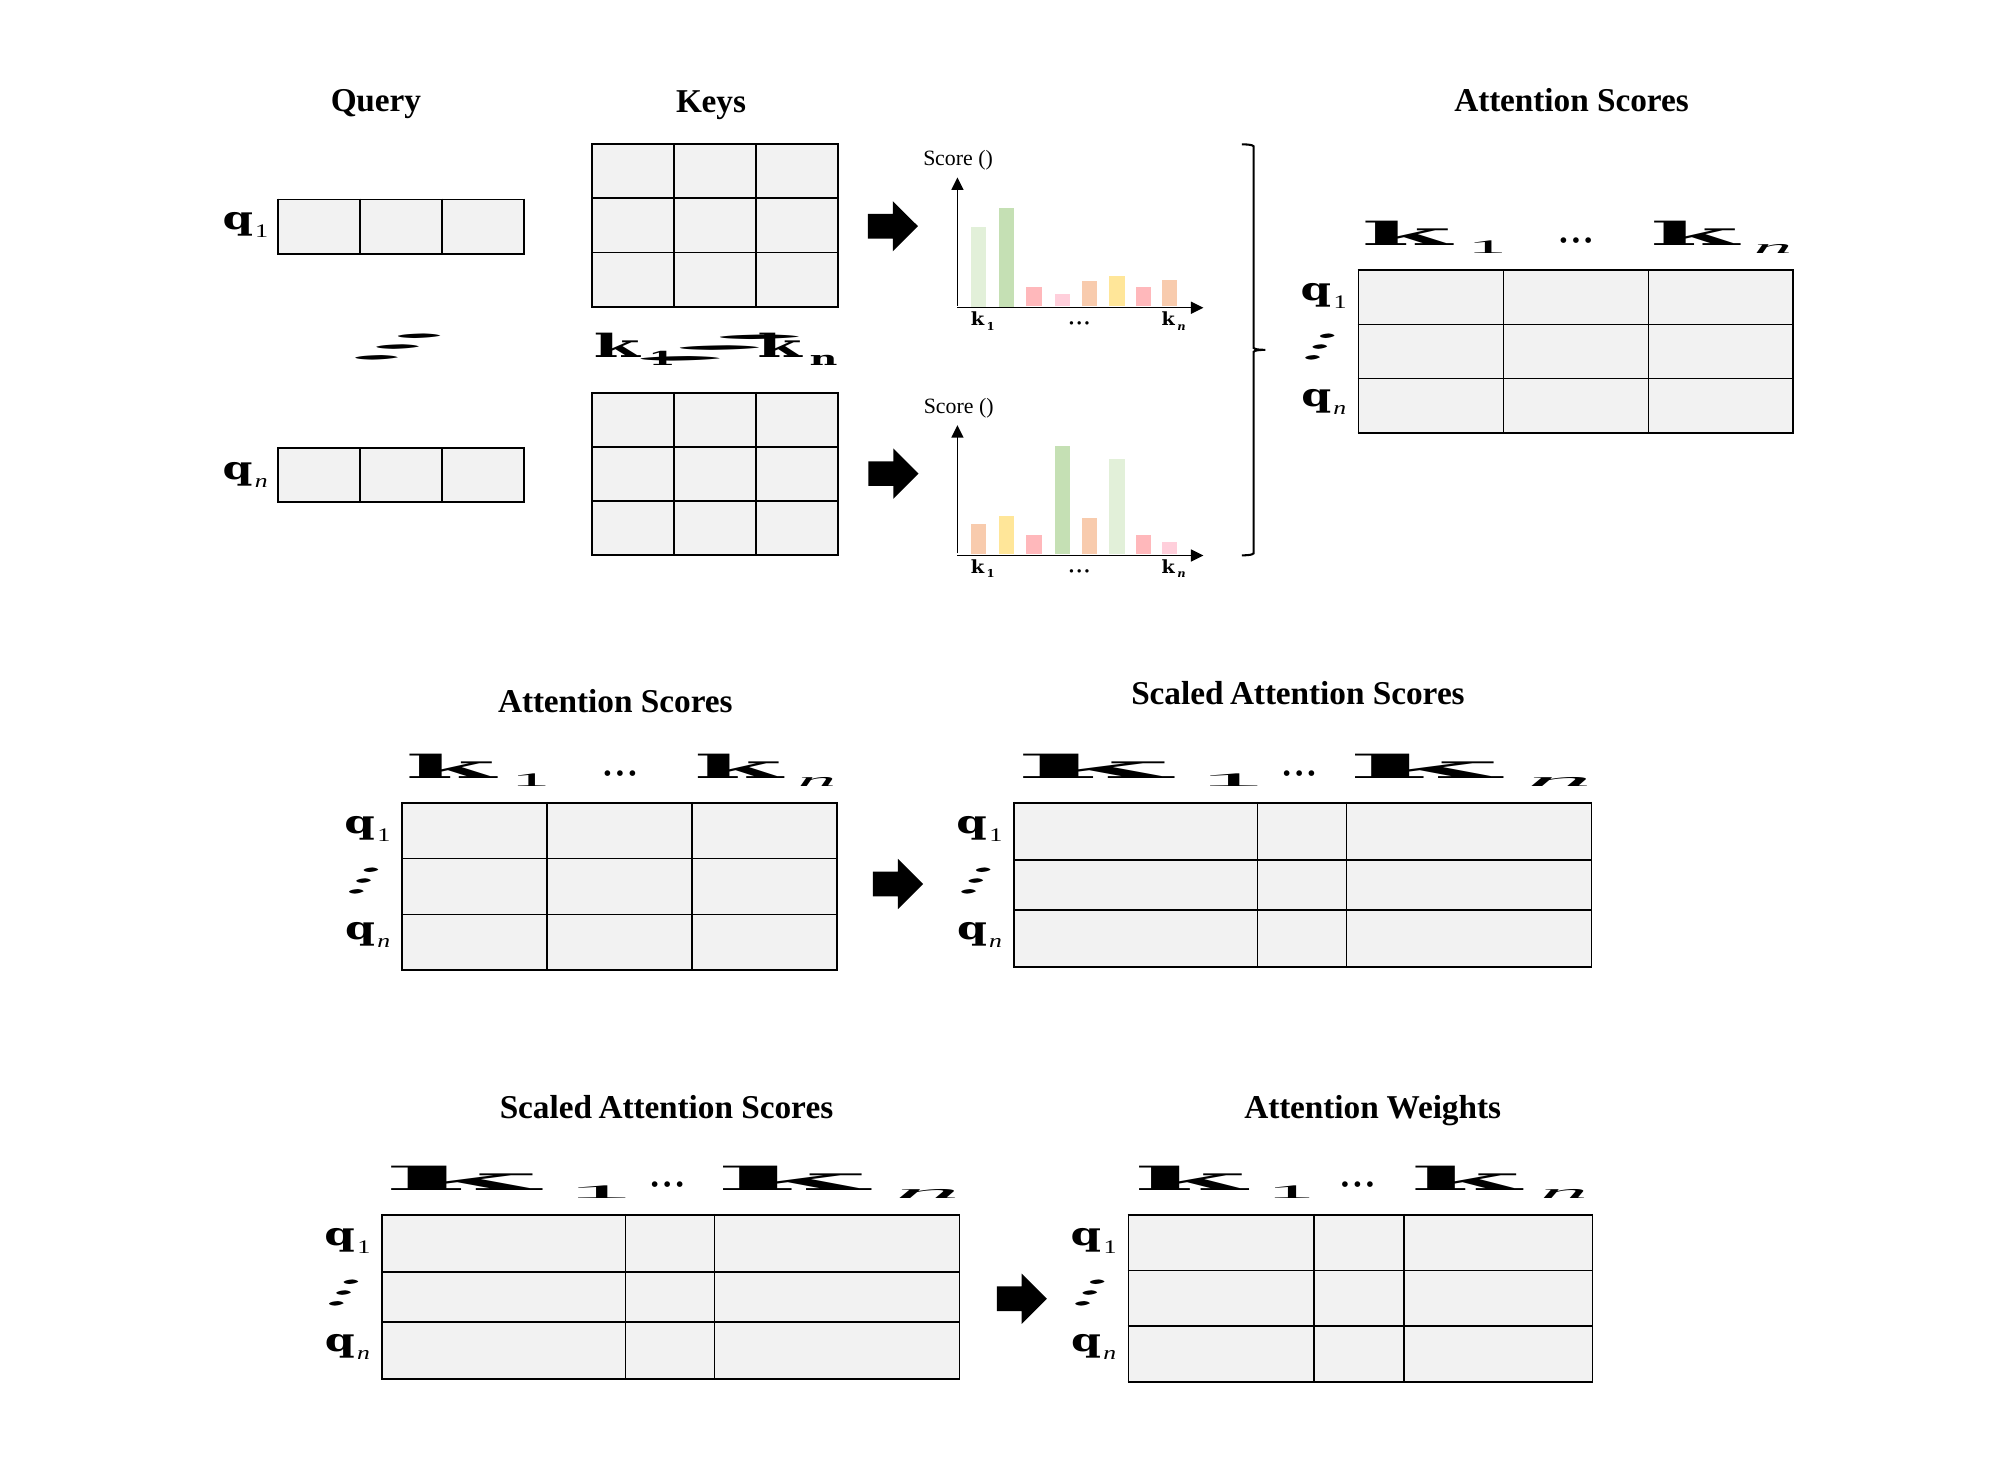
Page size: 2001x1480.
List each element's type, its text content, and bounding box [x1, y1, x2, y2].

text_box [971, 524, 986, 554]
text_box [1055, 294, 1070, 306]
text_box • • • [1067, 562, 1091, 578]
text_box • • • [1278, 759, 1320, 785]
text_box [1026, 287, 1042, 306]
text_box • • • [1067, 314, 1091, 331]
text_box [1136, 287, 1151, 306]
text_box [1109, 276, 1125, 306]
text_box [999, 208, 1014, 307]
text_box [872, 858, 924, 910]
text_box • • • [646, 1171, 688, 1197]
text_box [996, 1273, 1047, 1324]
text_box [867, 201, 918, 252]
text_box [1162, 542, 1177, 554]
text_box • • • [1555, 226, 1597, 252]
text_box [1026, 535, 1042, 554]
text_box [1162, 280, 1177, 306]
text_box [1082, 518, 1097, 554]
text_box • • • [599, 759, 641, 785]
text_box [1082, 281, 1097, 306]
text_box [868, 448, 919, 499]
text_box [1109, 459, 1125, 554]
text_box • • • [1337, 1171, 1378, 1197]
text_box [1241, 143, 1266, 556]
text_box [1055, 446, 1070, 554]
text_box [1136, 535, 1151, 554]
text_box [999, 516, 1014, 554]
text_box [971, 227, 986, 307]
